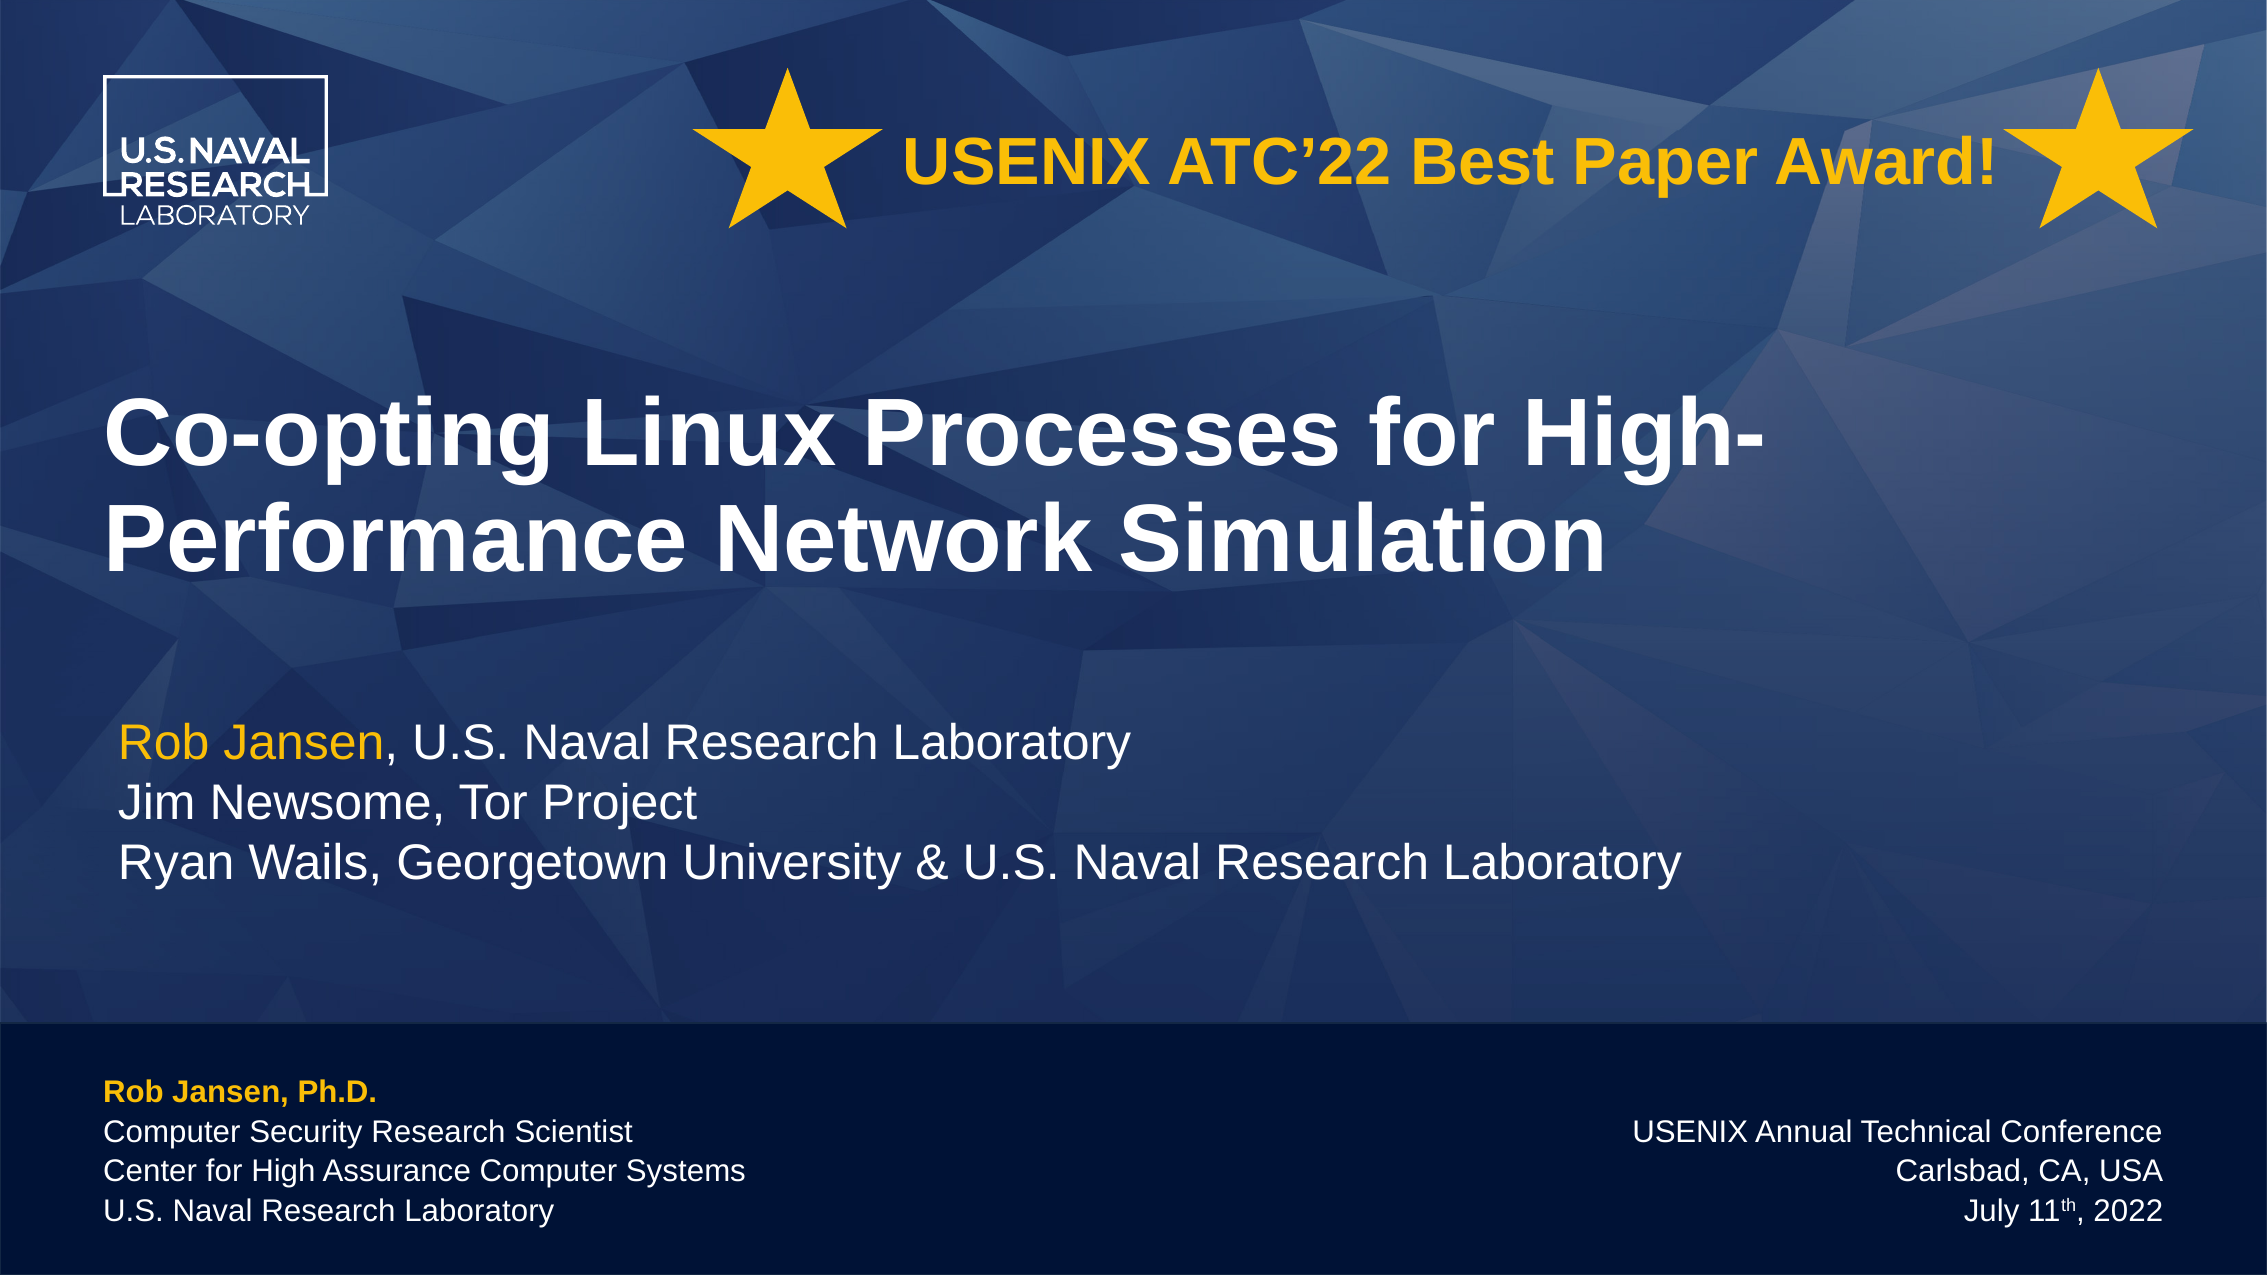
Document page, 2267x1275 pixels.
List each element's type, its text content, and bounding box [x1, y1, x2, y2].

list Rob Jansen, Ph.D. Computer Security Research Scientist Center for High Assurance Computer Systems U.S. Naval Research Laboratory [103, 1071, 966, 1228]
list USENIX Annual Technical Conference Carlsbad, CA, USA July 11th, 2022 [1176, 1071, 2164, 1228]
text_box Rob Jansen, U.S. Naval Research Laboratory Jim Newsome, Tor Project Ryan Wails, Georgetown University & U.S. Naval Research Laboratory [103, 702, 1740, 898]
title Co-opting Linux Processes for High-Performance Network Simulation [103, 378, 2164, 829]
text_box [688, 64, 887, 231]
text_box USENIX ATC’22 Best Paper Award! [888, 110, 2015, 206]
picture [0, 0, 2267, 1022]
text_box [1999, 64, 2198, 231]
